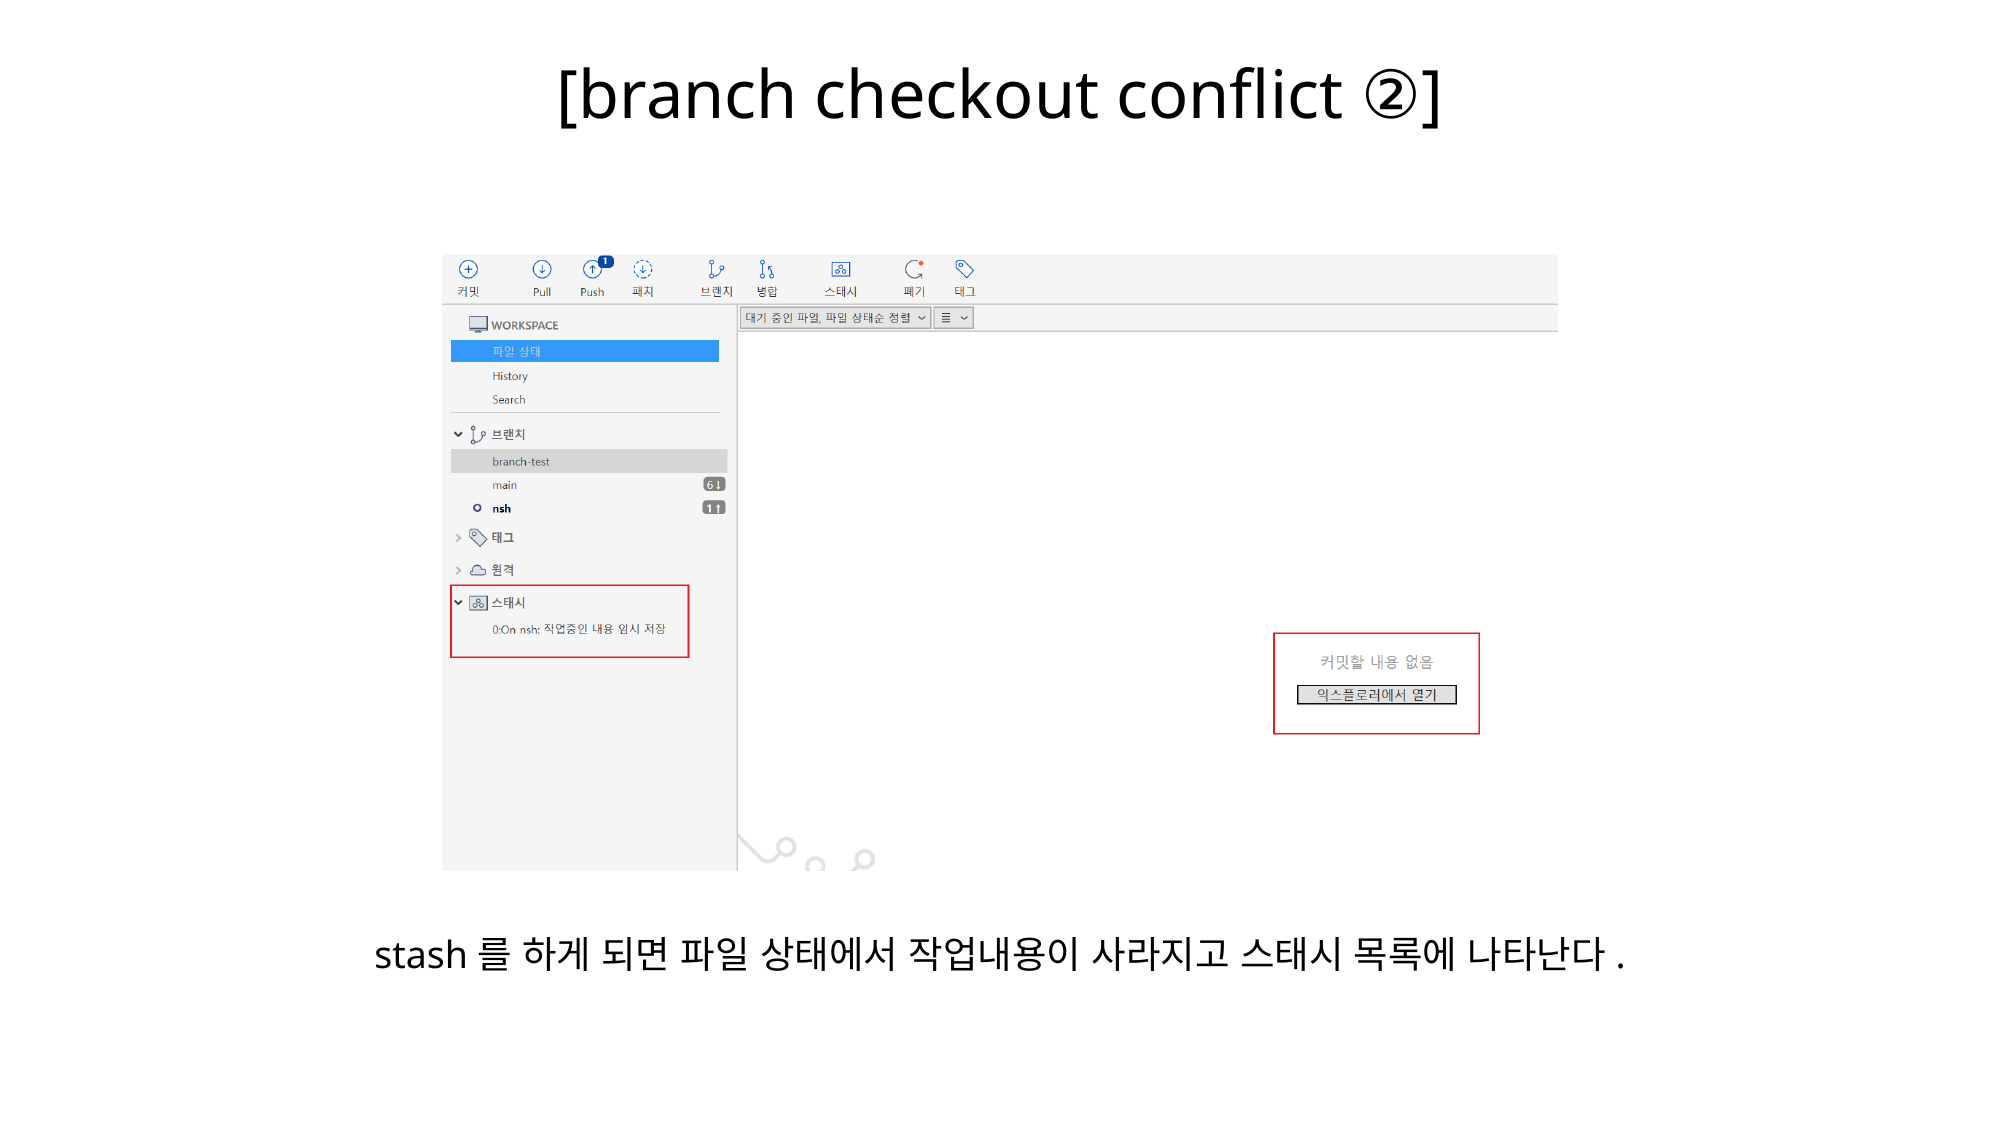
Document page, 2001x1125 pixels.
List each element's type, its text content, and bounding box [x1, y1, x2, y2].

text_box [branch checkout conflict ②] [542, 45, 1458, 140]
picture [442, 254, 1558, 871]
text_box stash를 하게 되면 파일 상태에서 작업내용이 사라지고 스태시 목록에 나타난다. [359, 923, 1641, 984]
